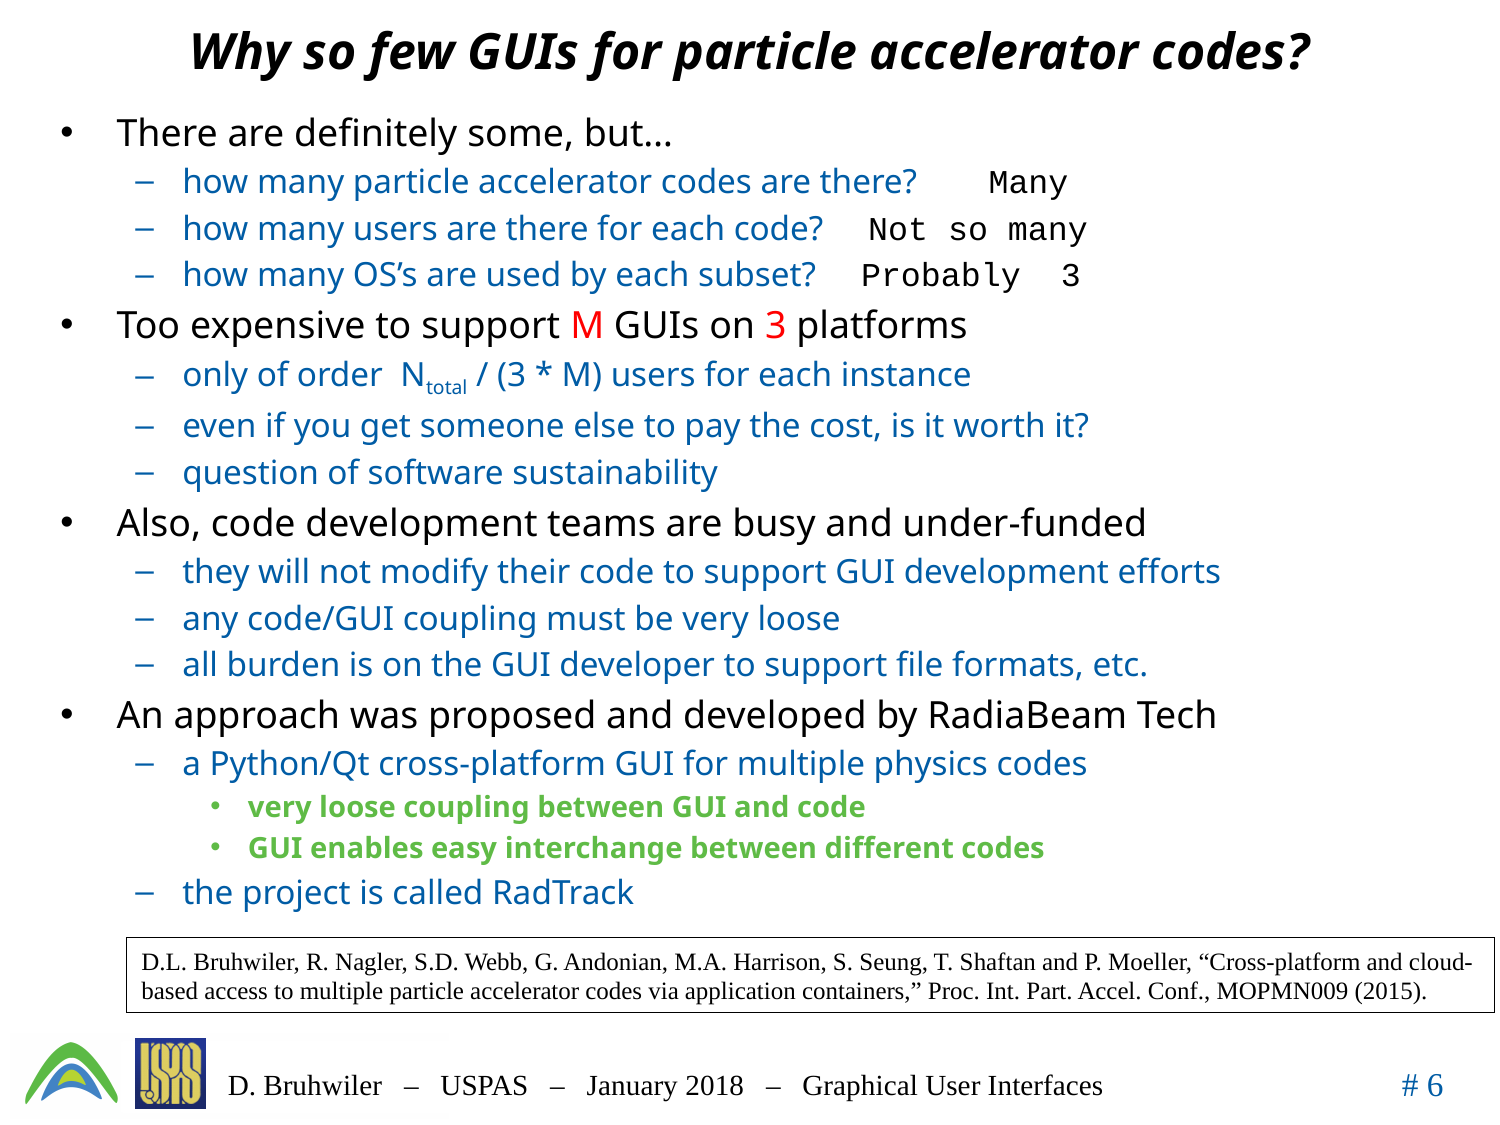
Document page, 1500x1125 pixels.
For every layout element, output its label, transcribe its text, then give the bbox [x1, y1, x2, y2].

picture [10, 1033, 449, 1119]
title Why so few GUIs for particle accelerator codes? [0, 1, 1500, 99]
list There are definitely some, but… how many particle accelerator codes are there? Many how many users are there for each code? Not so many how many OS’s are used by each subset? Probably 3 Too expensive to support M GUIs on 3 platforms only of order Ntotal / (3 * M) users for each instance even if you get someone else to pay the cost, is it worth it? question of software sustainability Also, code development teams are busy and under-funded they will not modify their code to support GUI development efforts any code/GUI coupling must be very loose all burden is on the GUI developer to support file formats, etc. An approach was proposed and developed by RadiaBeam Tech a Python/Qt cross-platform GUI for multiple physics codes very loose coupling between GUI and code GUI enables easy interchange between different codes the project is called RadTrack [45, 101, 1458, 1008]
text_box D.L. Bruhwiler, R. Nagler, S.D. Webb, G. Andonian, M.A. Harrison, S. Seung, T. Shaftan and P. Moeller, “Cross-platform and cloud-based access to multiple particle accelerator codes via application containers,” Proc. Int. Part. Accel. Conf., MOPMN009 (2015). [126, 937, 1495, 1013]
